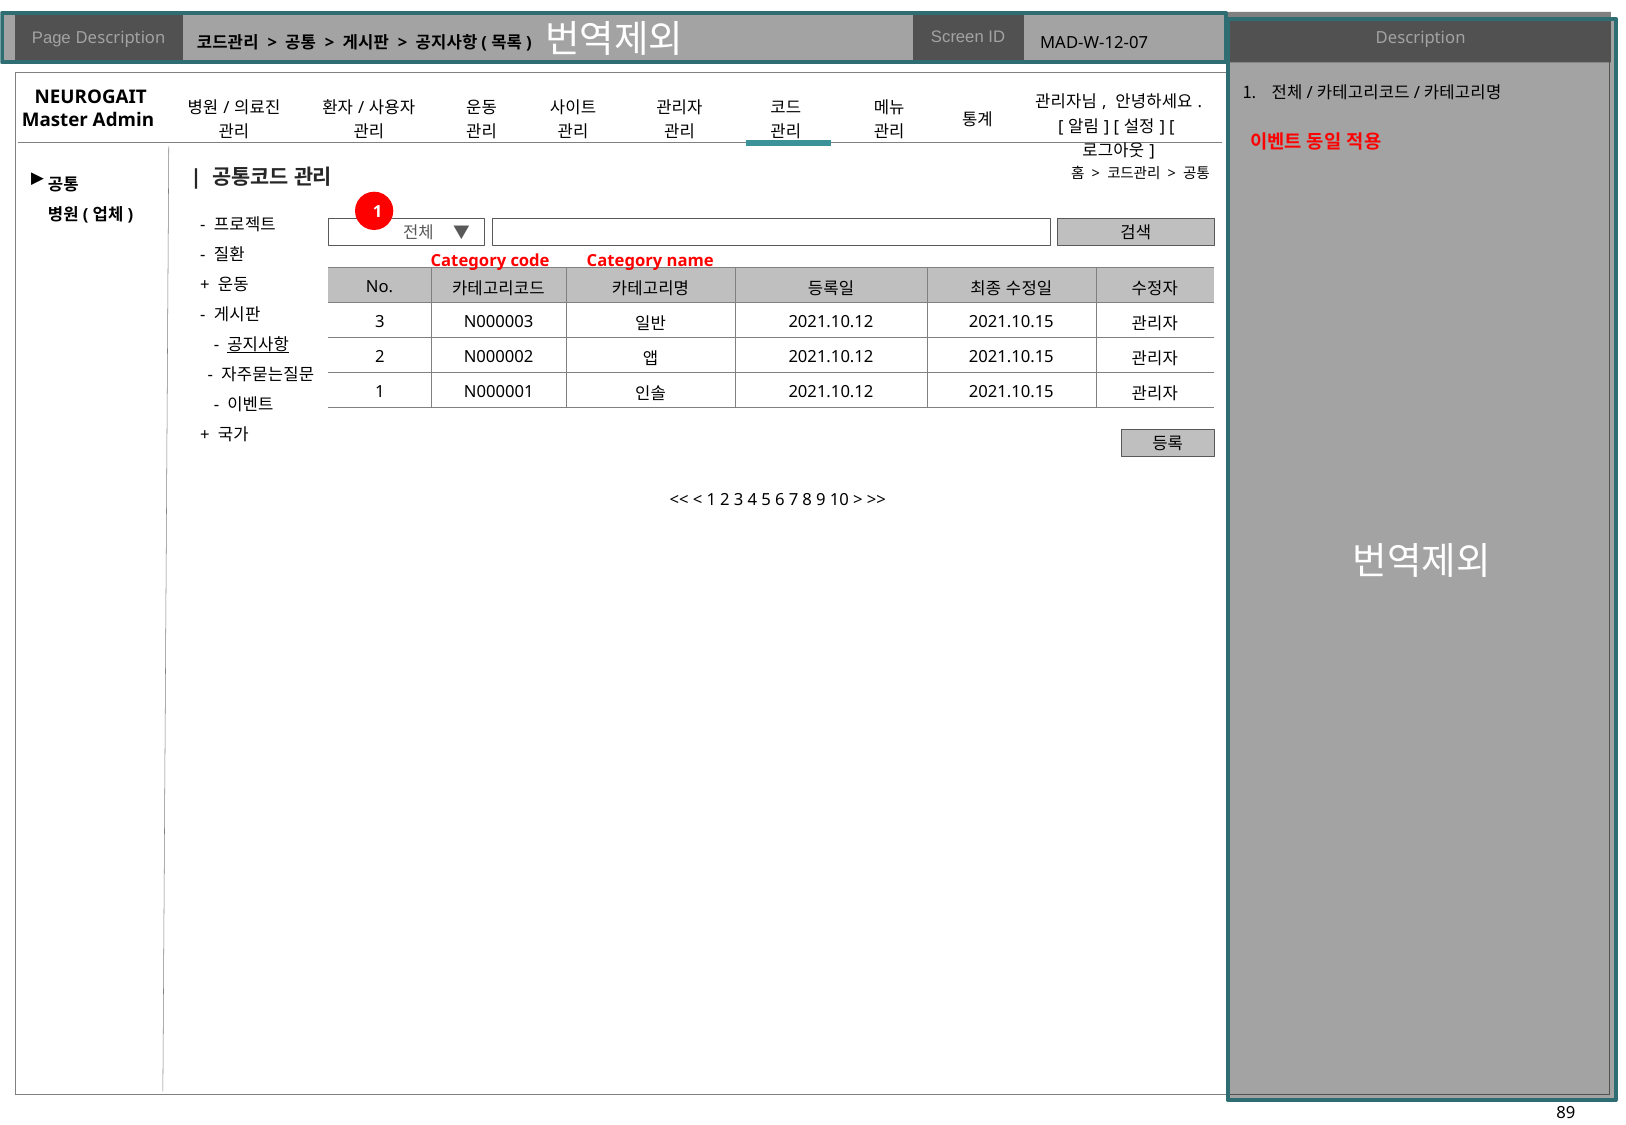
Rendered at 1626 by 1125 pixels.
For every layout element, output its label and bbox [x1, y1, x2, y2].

text_box [1119, 427, 1216, 458]
list [1025, 19, 1220, 65]
table_cell [928, 373, 1096, 407]
table_header [567, 268, 735, 302]
table_cell [736, 338, 927, 372]
table_header [1097, 268, 1214, 302]
table_cell [567, 303, 735, 337]
text_box [576, 249, 724, 270]
table_header [928, 268, 1096, 302]
table_cell [432, 373, 566, 407]
text_box [16, 159, 59, 195]
table_cell [432, 338, 566, 372]
text_box [1055, 156, 1225, 189]
text_box [490, 216, 1053, 248]
table_cell [928, 303, 1096, 337]
table_cell [1097, 338, 1214, 372]
text_box [1055, 216, 1216, 248]
table_header [328, 268, 431, 302]
text_box [175, 156, 487, 451]
table_cell [567, 338, 735, 372]
table_cell [736, 373, 927, 407]
text_box [416, 249, 564, 270]
table_cell [328, 338, 431, 372]
table_cell [432, 303, 566, 337]
list [1227, 64, 1610, 1100]
text_box [1235, 122, 1397, 160]
text_box [328, 481, 1228, 517]
table_header [736, 268, 927, 302]
table_header [432, 268, 566, 302]
table_cell [328, 373, 431, 407]
table_cell [928, 338, 1096, 372]
table_cell [736, 303, 927, 337]
table_cell [567, 373, 735, 407]
table_cell [1097, 303, 1214, 337]
table_cell [328, 303, 431, 337]
table_cell [1097, 373, 1214, 407]
title [190, 19, 943, 65]
